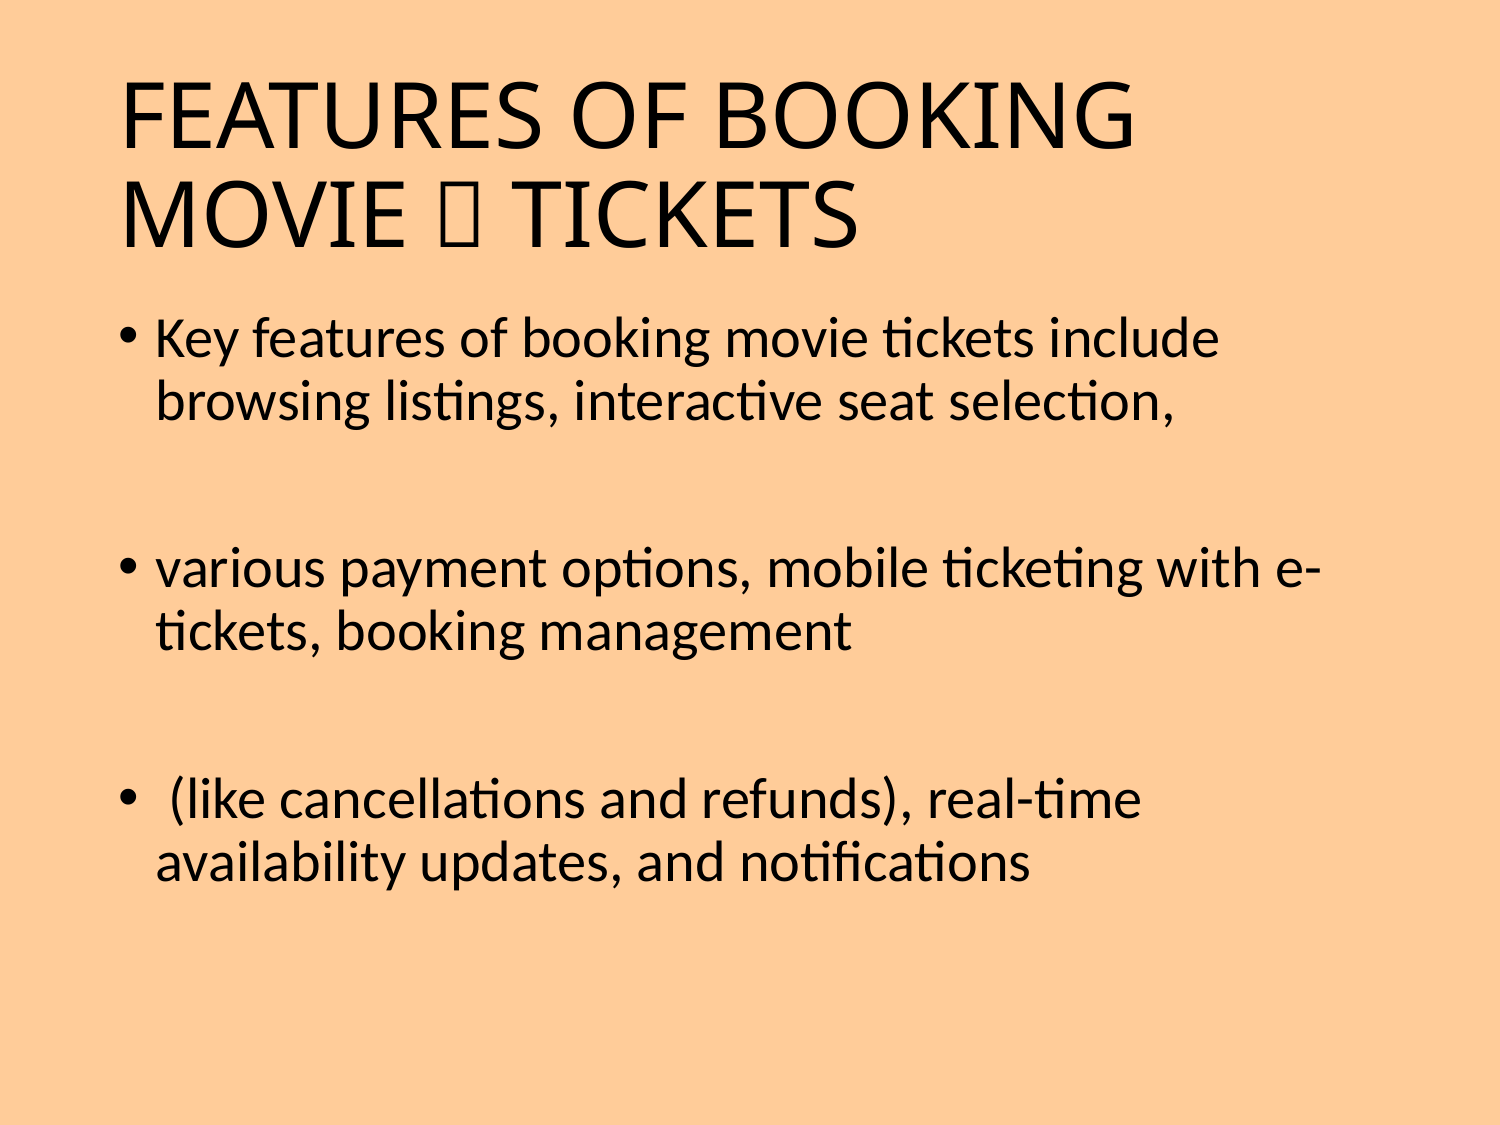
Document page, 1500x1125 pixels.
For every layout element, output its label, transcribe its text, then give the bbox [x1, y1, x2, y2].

list Key features of booking movie tickets include browsing listings, interactive seat selection, various payment options, mobile ticketing with e-tickets, booking management (like cancellations and refunds), real-time availability updates, and notifications [103, 299, 1397, 1014]
title FEATURES OF BOOKING MOVIE 🍿 TICKETS [103, 59, 1397, 278]
